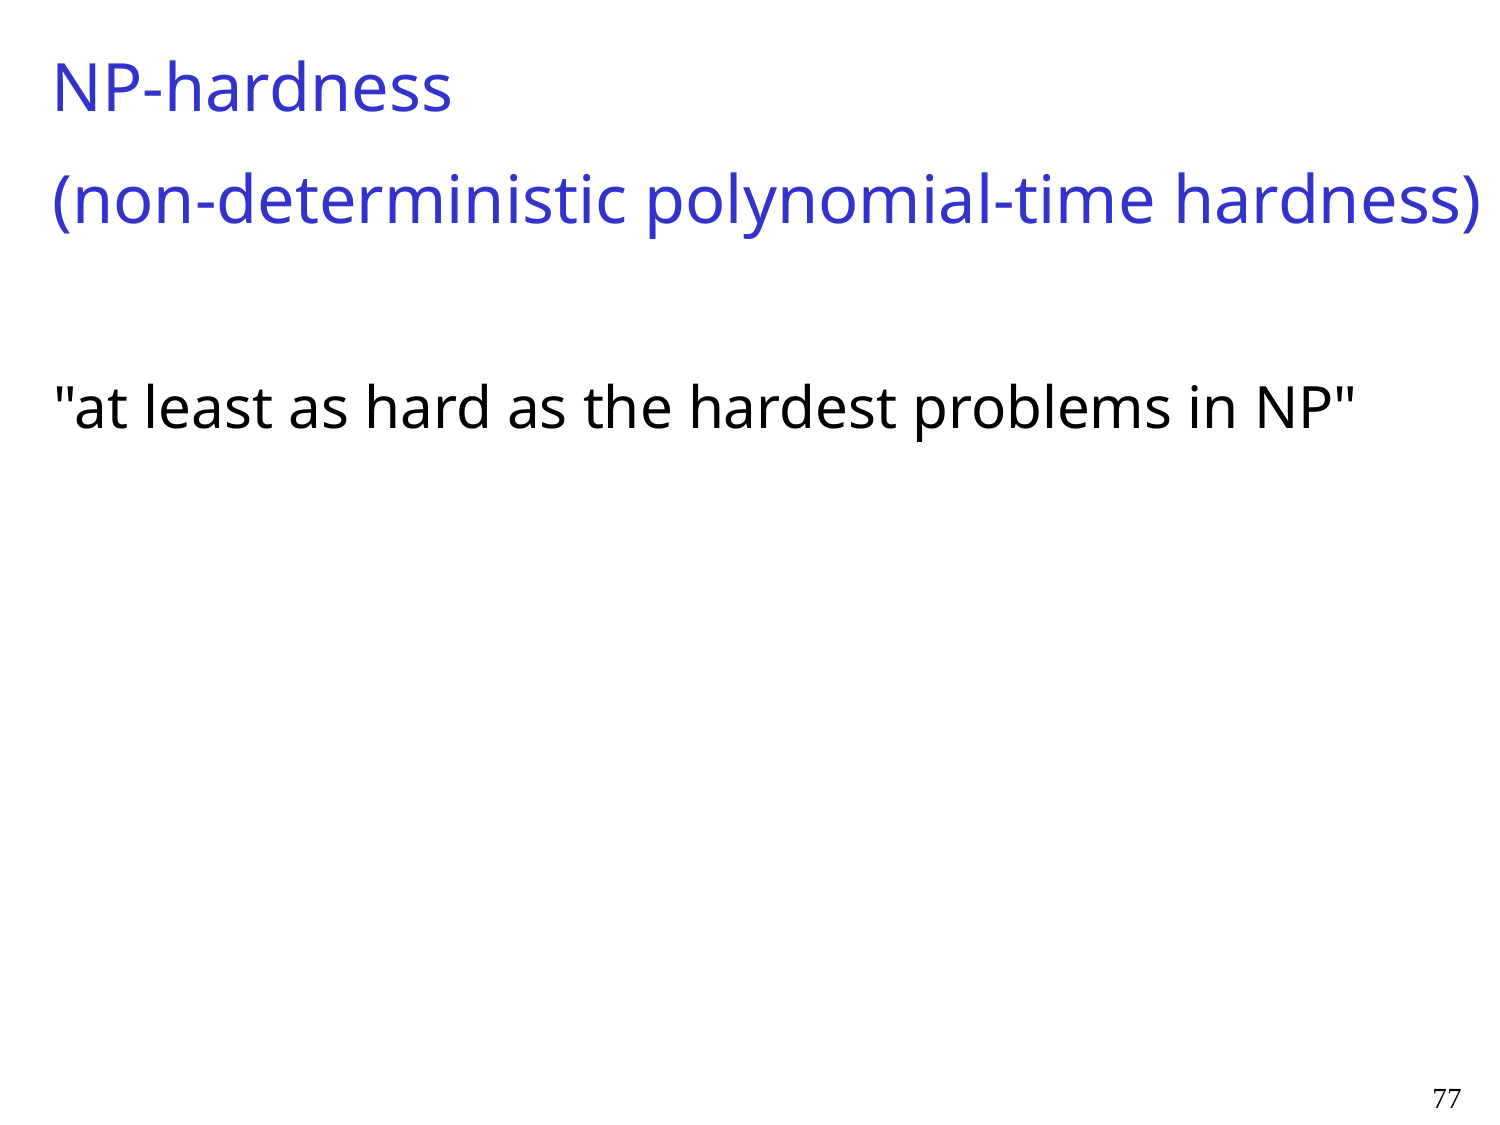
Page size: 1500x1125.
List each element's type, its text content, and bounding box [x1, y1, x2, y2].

slide_number 77 [1164, 1071, 1478, 1123]
text_box "at least as hard as the hardest problems in NP" [38, 362, 1500, 448]
text_box (non-deterministic polynomial-time hardness) [37, 149, 1500, 245]
text_box NP-hardness [36, 37, 469, 133]
